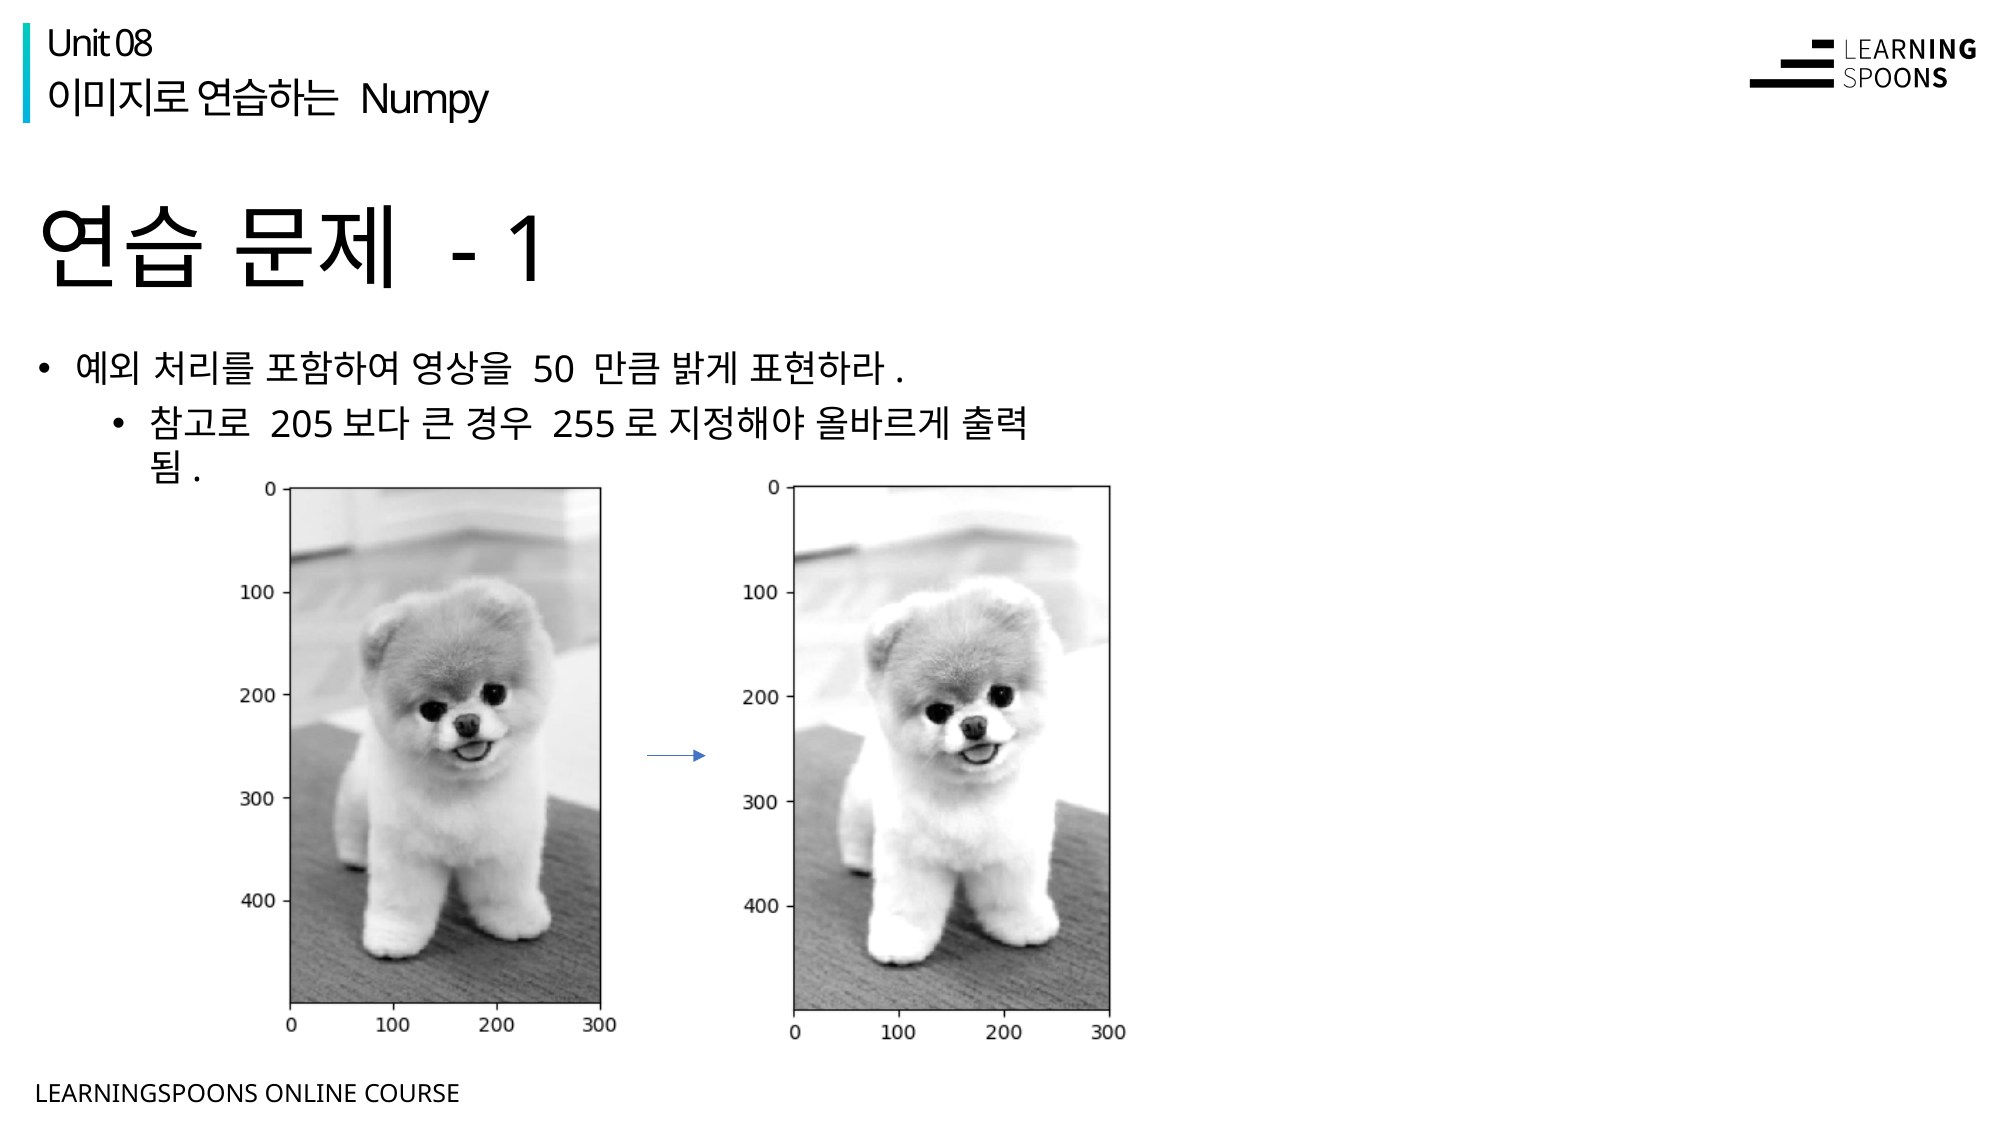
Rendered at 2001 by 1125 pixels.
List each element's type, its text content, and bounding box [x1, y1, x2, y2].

picture [728, 466, 1149, 1055]
title 연습 문제 - 1 [22, 187, 1748, 316]
picture [231, 468, 635, 1043]
list 이미지로 연습하는 Numpy [31, 70, 1239, 122]
list 예외 처리를 포함하여 영상을 50 만큼 밝게 표현하라. 참고로 205보다 큰 경우 255로 지정해야 올바르게 출력 됨. [22, 337, 1065, 498]
picture [1748, 37, 1977, 89]
list Unit 08 [31, 16, 1239, 68]
